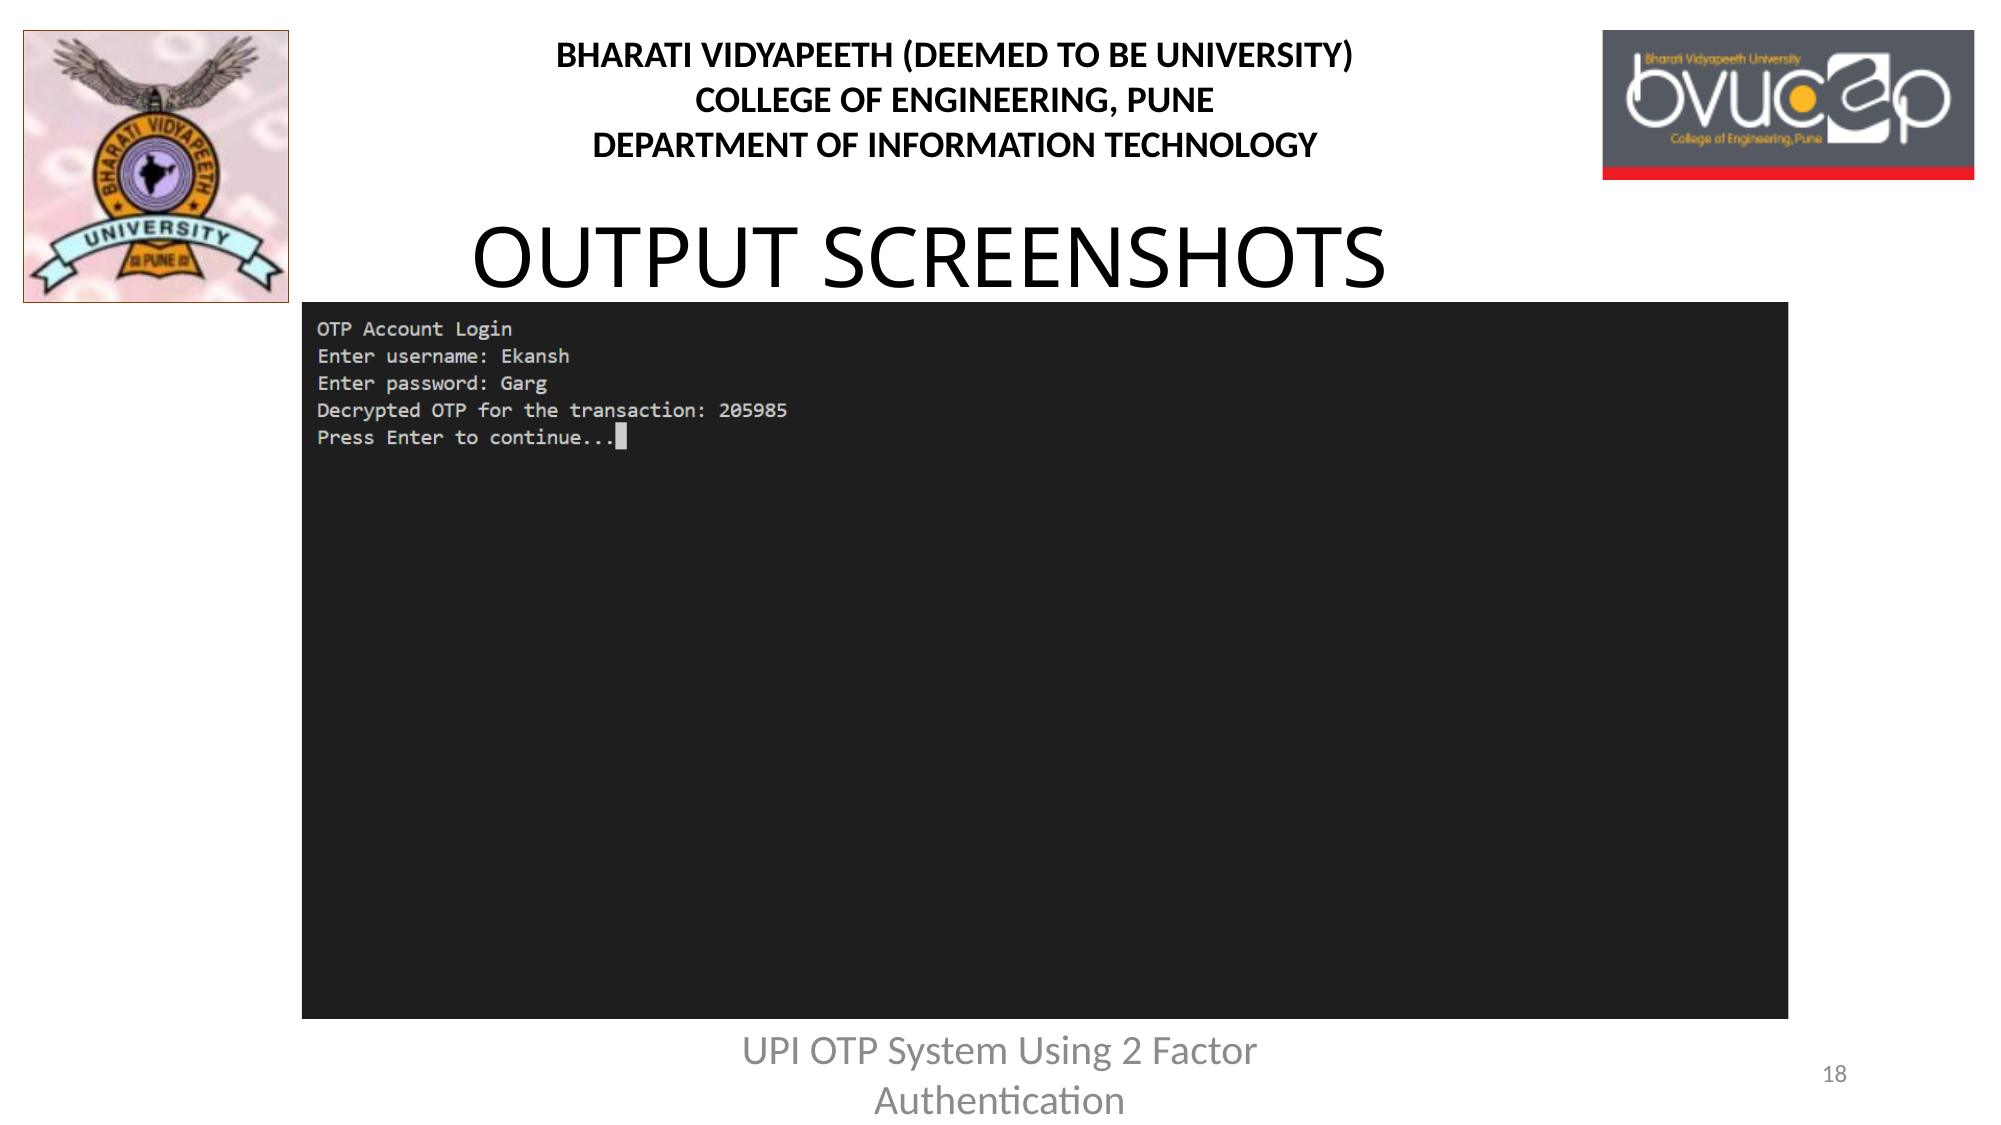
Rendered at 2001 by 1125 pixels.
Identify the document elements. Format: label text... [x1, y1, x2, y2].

picture [301, 302, 1789, 1019]
slide_number 18 [1412, 1042, 1863, 1103]
text_box BHARATI VIDYAPEETH (DEEMED TO BE UNIVERSITY) COLLEGE OF ENGINEERING, PUNE DEPARTMENT OF INFORMATION TECHNOLOGY [455, 22, 1456, 173]
picture [1576, 30, 2000, 180]
text_box OUTPUT SCREENSHOTS [455, 196, 1544, 302]
picture [23, 30, 289, 303]
footer UPI OTP System Using 2 Factor Authentication [662, 1042, 1338, 1103]
